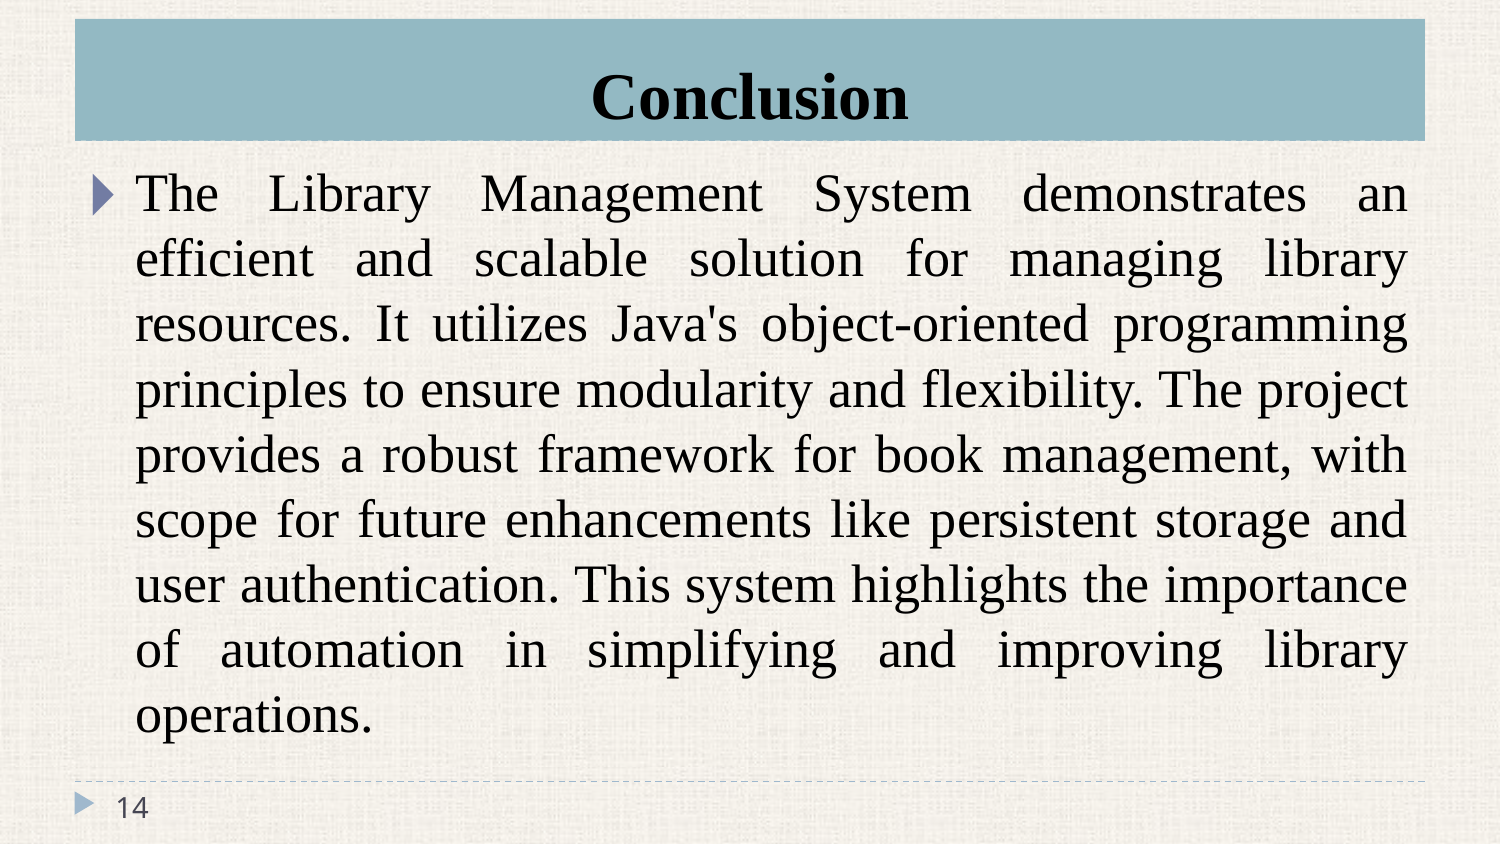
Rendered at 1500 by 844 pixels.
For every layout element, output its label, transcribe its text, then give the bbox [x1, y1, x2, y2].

title Conclusion [75, 18, 1425, 141]
slide_number ‹#› [100, 782, 426, 827]
list The Library Management System demonstrates an efficient and scalable solution for managing library resources. It utilizes Java's object-oriented programming principles to ensure modularity and flexibility. The project provides a robust framework for book management, with scope for future enhancements like persistent storage and user authentication. This system highlights the importance of automation in simplifying and improving library operations. [75, 150, 1425, 758]
